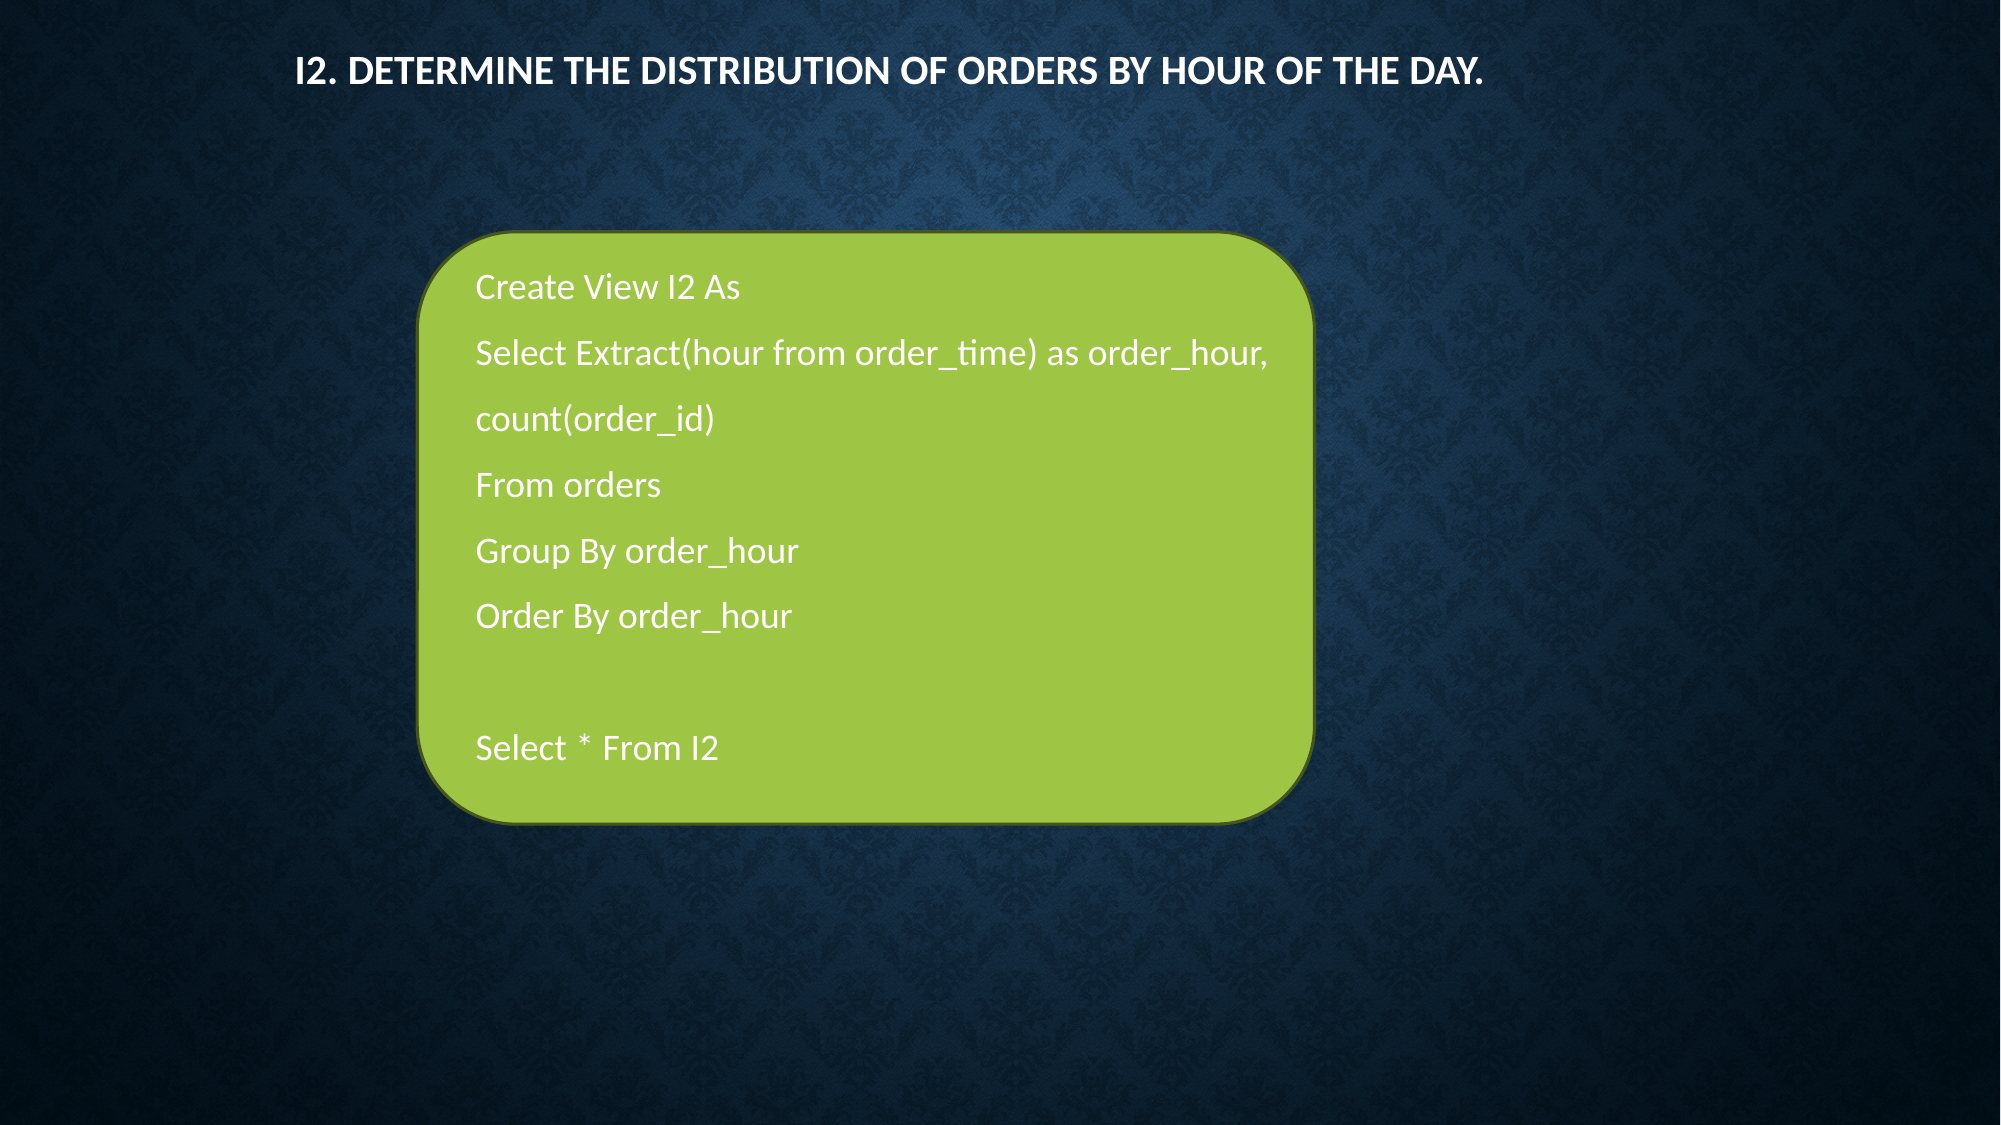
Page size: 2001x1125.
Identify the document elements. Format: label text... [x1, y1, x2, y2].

text_box Create View I2 As Select Extract(hour from order_time) as order_hour, count(order_id) From orders Group By order_hour Order By order_hour Select * From I2 [460, 254, 1341, 842]
title I2. Determine the distribution of orders by hour of the day. [240, 38, 1540, 194]
text_box [415, 230, 1281, 809]
